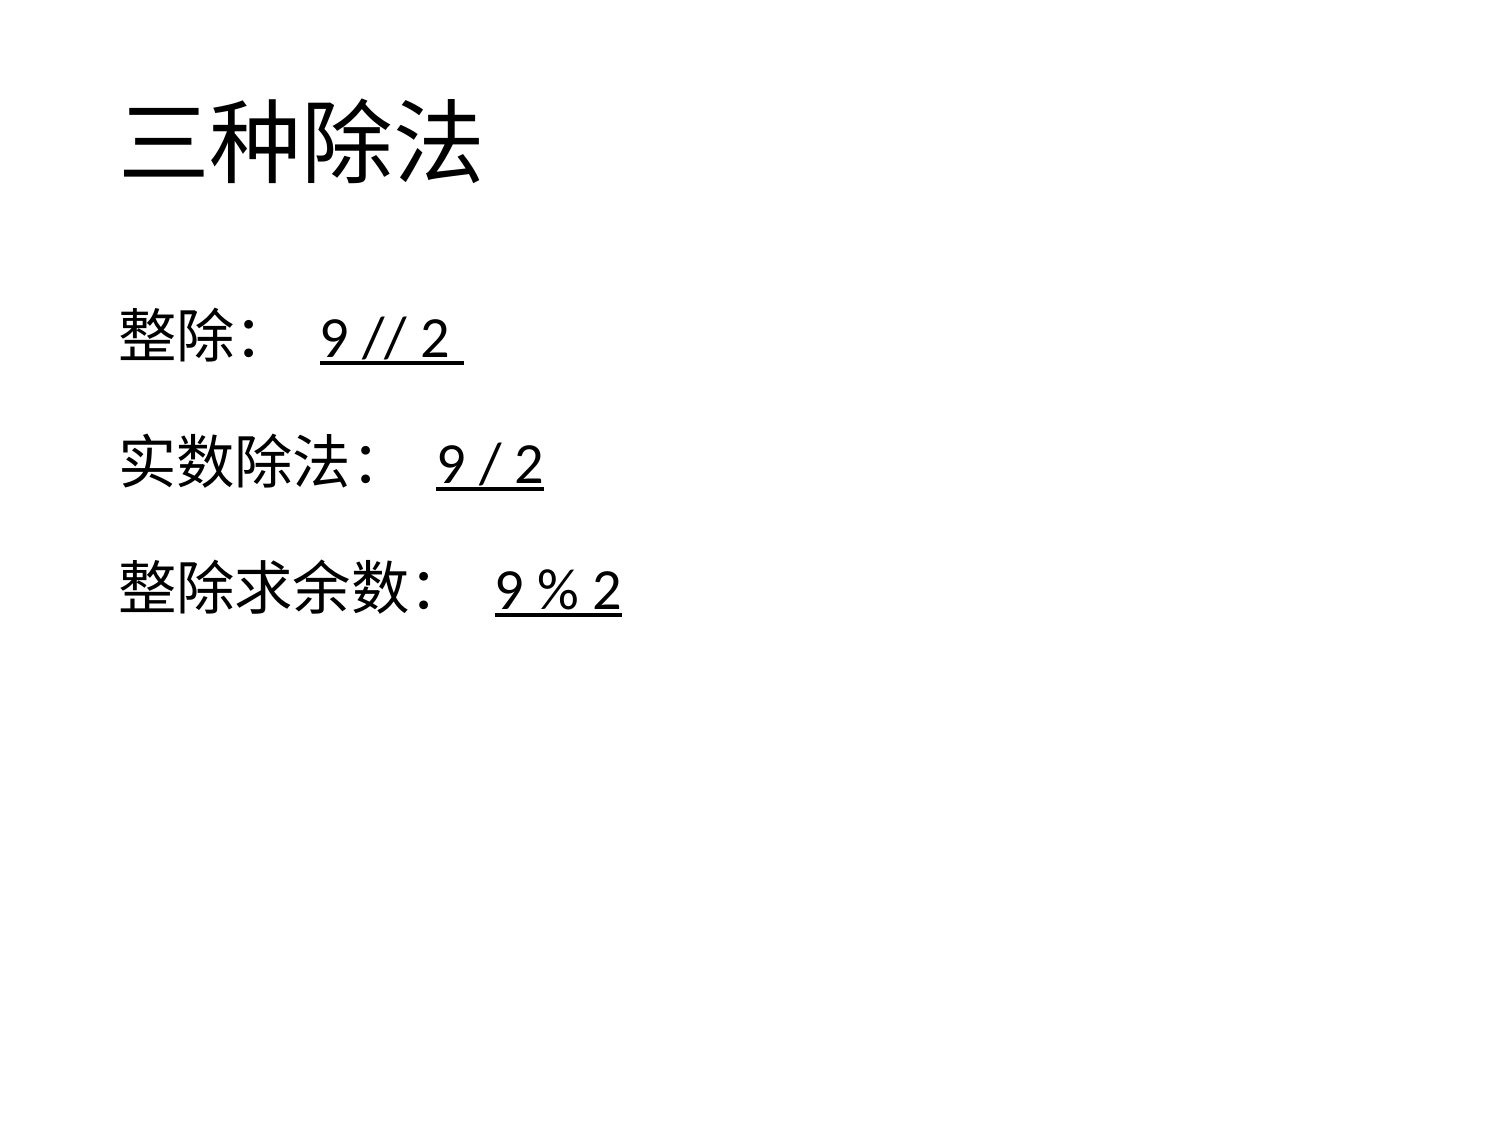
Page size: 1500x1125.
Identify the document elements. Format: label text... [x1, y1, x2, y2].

list 整除： 9 // 2 实数除法： 9 / 2 整除求余数： 9 % 2 [103, 256, 1397, 1014]
title 三种除法 [103, 59, 1397, 235]
